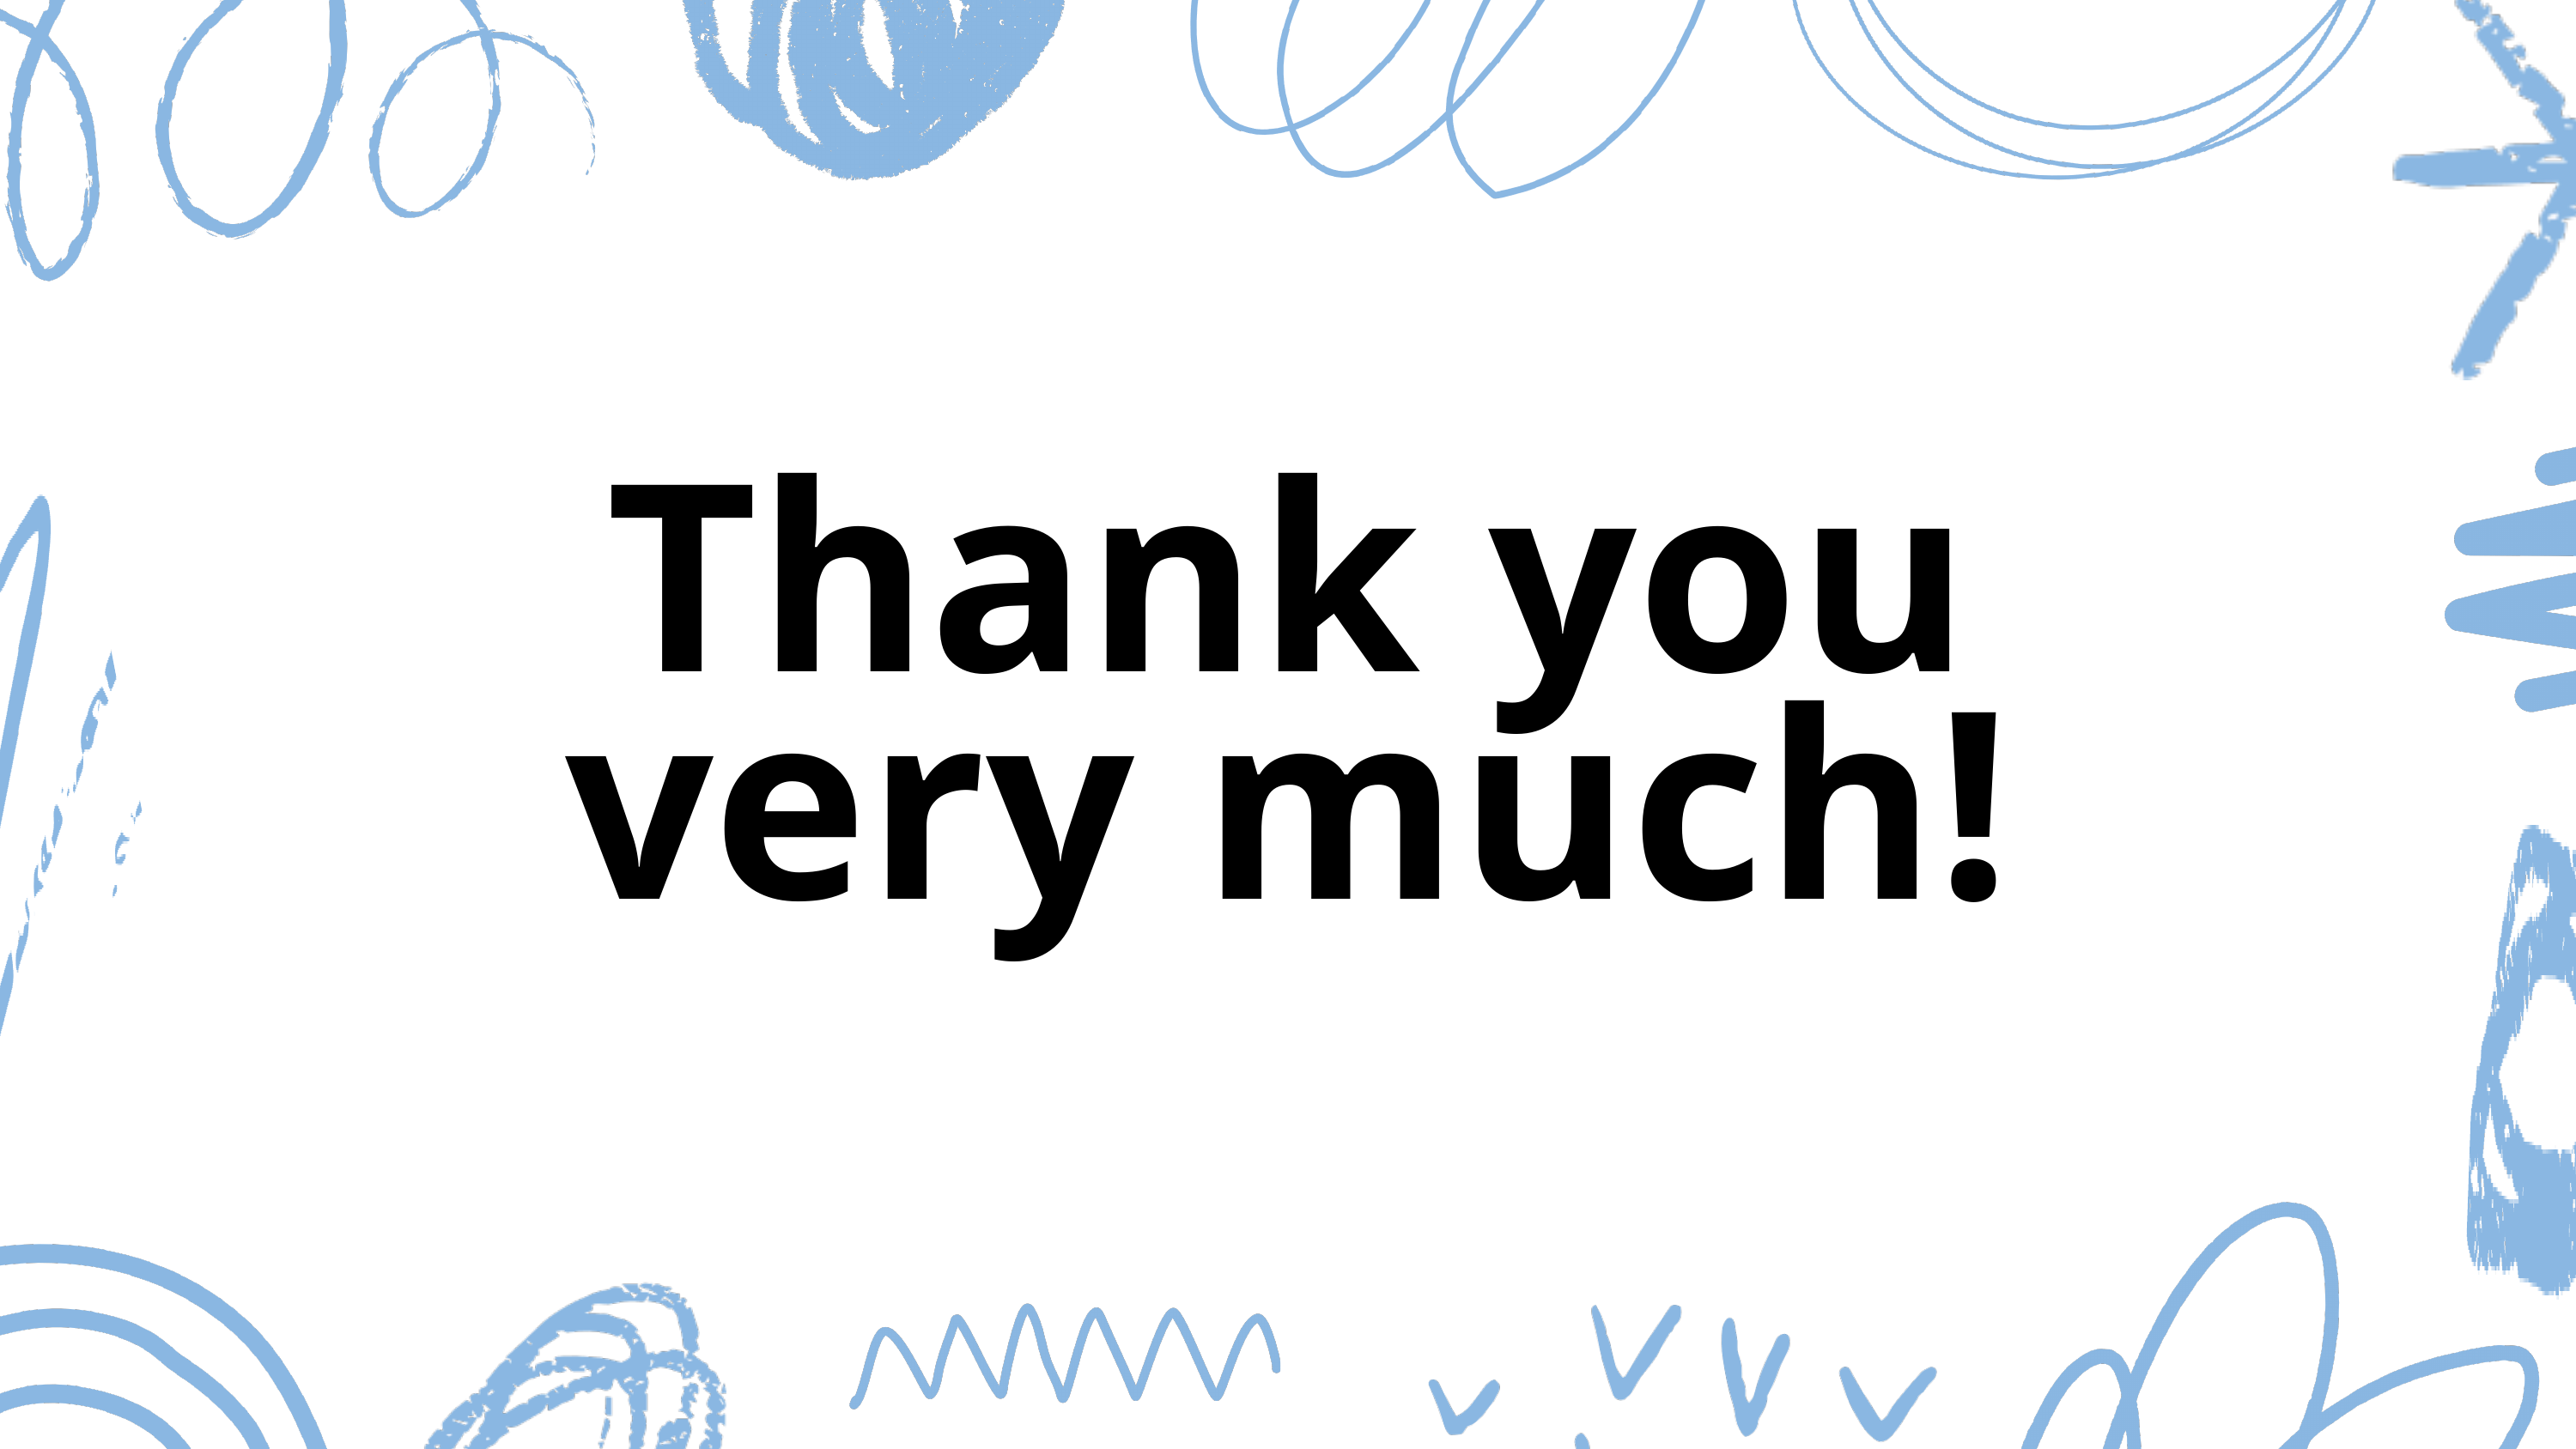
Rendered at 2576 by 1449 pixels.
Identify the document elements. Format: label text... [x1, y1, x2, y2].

text_box [2431, 380, 2576, 822]
text_box [2002, 1202, 2576, 1449]
text_box [2391, 0, 2576, 380]
text_box [1428, 1303, 2002, 1449]
text_box [1043, 0, 1818, 200]
text_box [0, 1213, 362, 1449]
text_box [2464, 822, 2576, 1302]
text_box Thank you very much! [519, 496, 2057, 951]
text_box [680, 0, 1089, 183]
text_box [361, 1280, 726, 1449]
text_box [0, 333, 181, 1046]
text_box [849, 1303, 1281, 1410]
text_box [1818, 0, 2391, 183]
text_box [0, 0, 596, 282]
